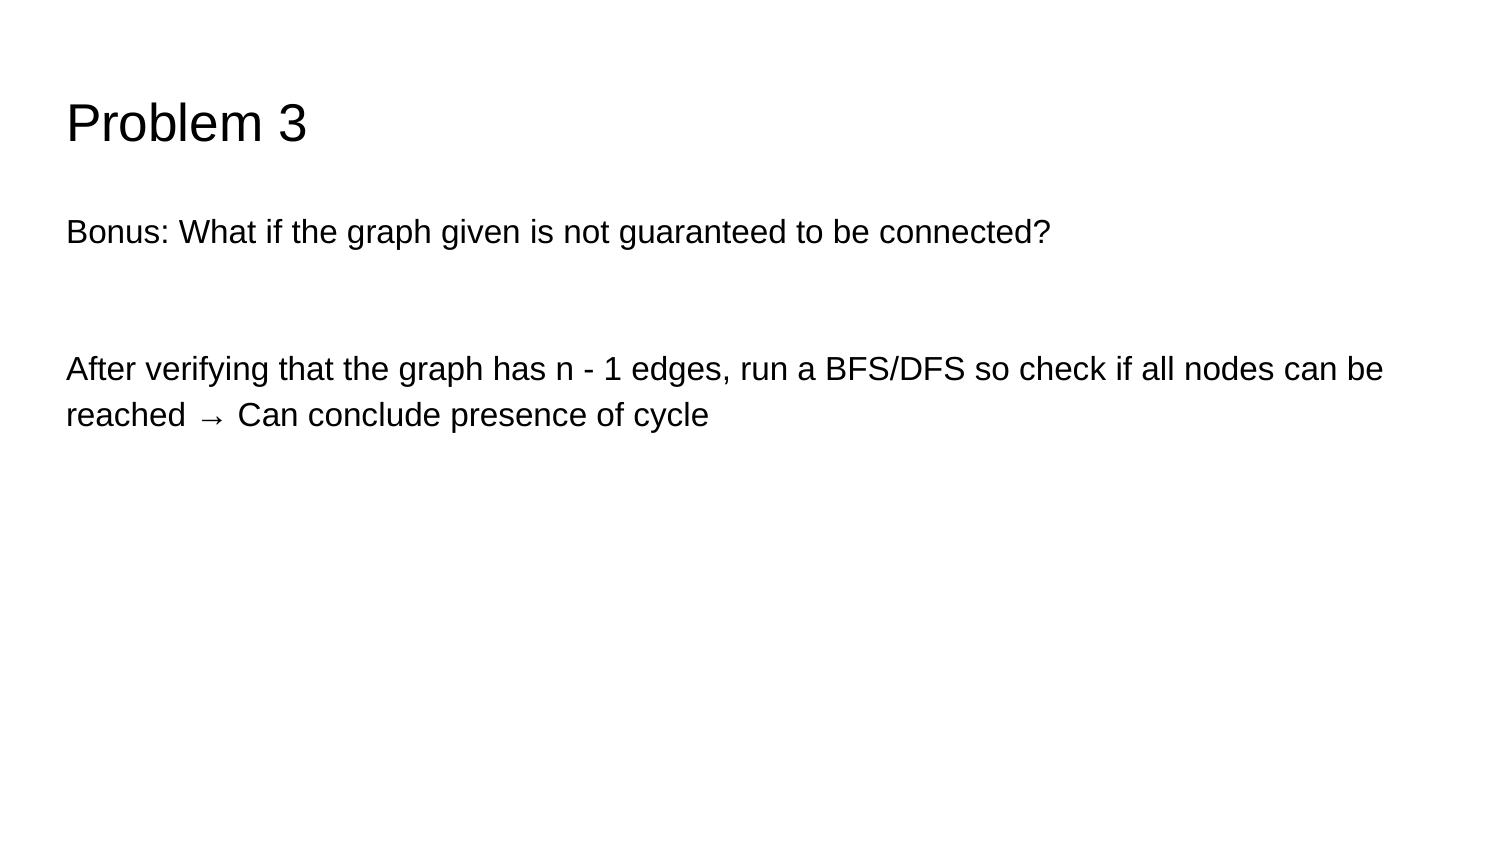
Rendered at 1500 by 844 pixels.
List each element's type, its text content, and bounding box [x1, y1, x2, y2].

title Problem 3 [51, 72, 1449, 167]
list Bonus: What if the graph given is not guaranteed to be connected? After verifying that the graph has n - 1 edges, run a BFS/DFS so check if all nodes can be reached → Can conclude presence of cycle [51, 189, 1449, 782]
